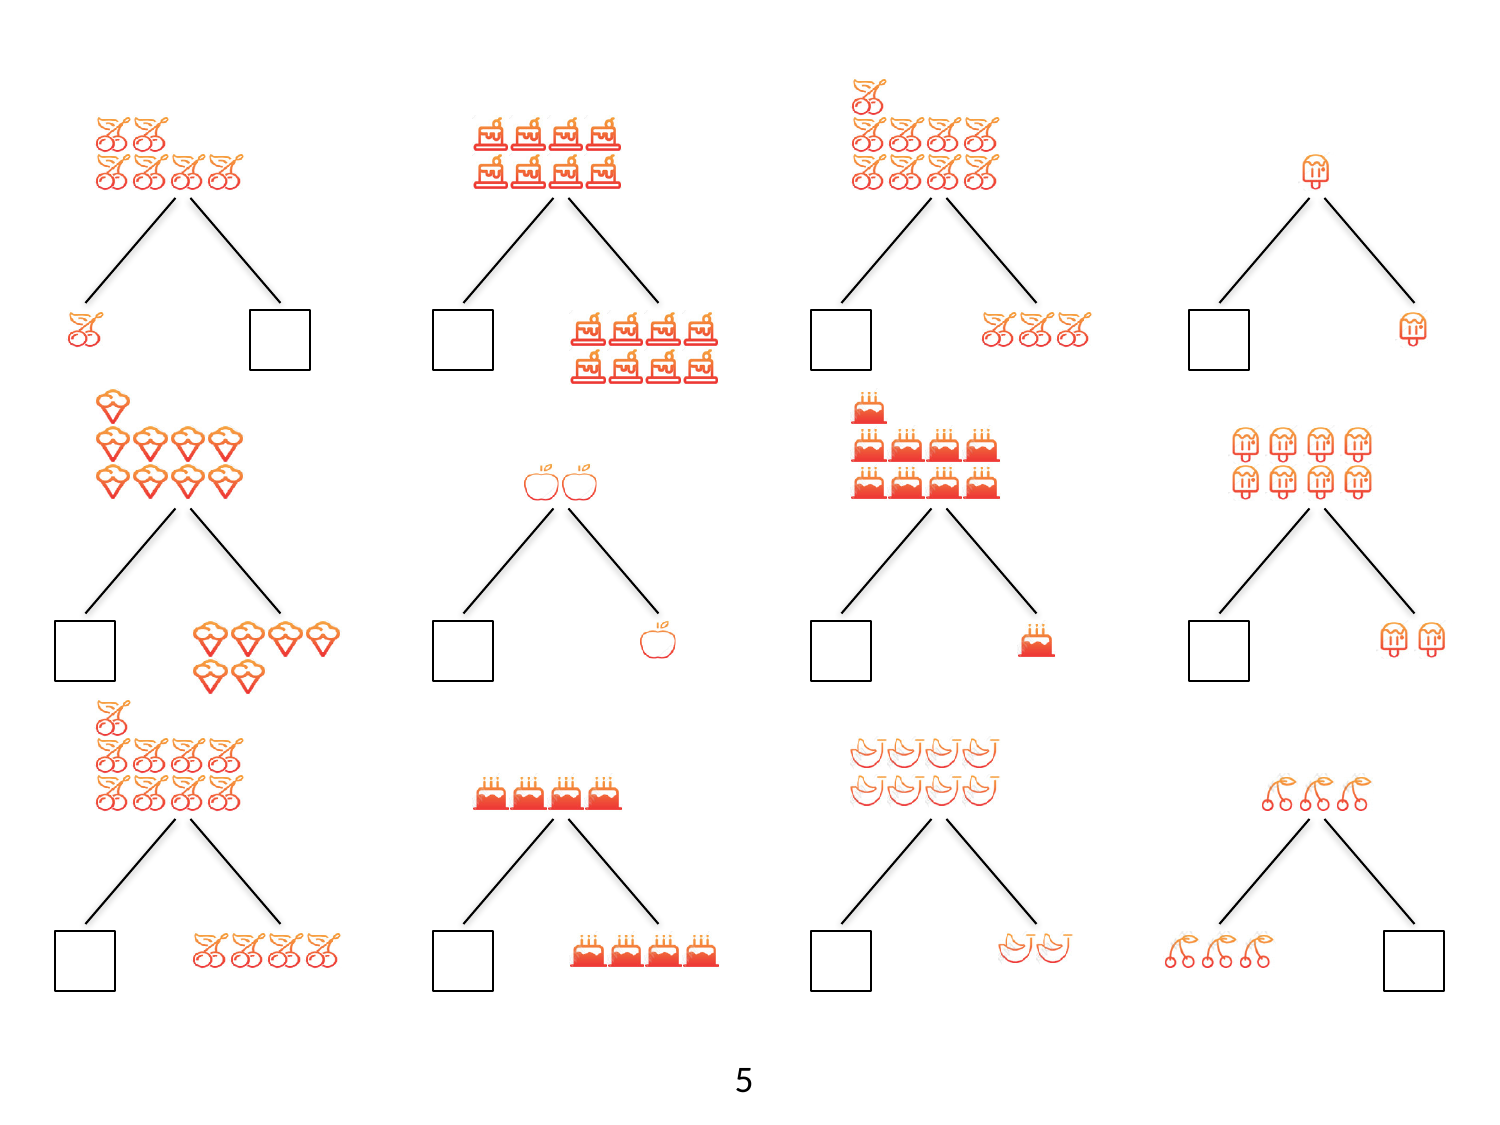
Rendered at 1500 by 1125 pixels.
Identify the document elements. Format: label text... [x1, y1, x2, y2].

text_box [250, 310, 311, 371]
text_box [811, 931, 872, 992]
text_box [811, 620, 872, 681]
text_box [85, 508, 176, 614]
picture [850, 388, 1001, 502]
picture [1228, 425, 1379, 502]
picture [191, 931, 343, 970]
text_box [433, 310, 494, 371]
text_box [1384, 931, 1445, 992]
picture [523, 463, 599, 502]
picture [1017, 620, 1056, 659]
picture [850, 736, 1001, 812]
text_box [463, 818, 554, 925]
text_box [1324, 508, 1415, 614]
picture [1163, 931, 1276, 970]
text_box [1189, 620, 1250, 681]
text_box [946, 508, 1037, 614]
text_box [841, 197, 932, 304]
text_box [568, 508, 659, 614]
picture [94, 115, 245, 191]
picture [1395, 310, 1434, 349]
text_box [463, 508, 554, 614]
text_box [463, 197, 554, 304]
picture [94, 698, 245, 812]
picture [850, 77, 1001, 191]
picture [472, 773, 623, 812]
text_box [190, 818, 281, 925]
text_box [85, 818, 176, 925]
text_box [190, 508, 281, 614]
text_box 5 [719, 1047, 791, 1108]
text_box [55, 620, 116, 681]
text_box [1324, 197, 1415, 304]
picture [639, 620, 678, 659]
picture [979, 310, 1093, 349]
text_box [85, 197, 176, 304]
text_box [1189, 310, 1250, 371]
picture [1260, 773, 1374, 812]
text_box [1219, 197, 1310, 304]
picture [94, 388, 245, 502]
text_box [568, 197, 659, 304]
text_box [946, 818, 1037, 925]
picture [569, 310, 721, 386]
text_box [1219, 818, 1310, 925]
picture [66, 310, 105, 349]
picture [472, 115, 623, 191]
text_box [55, 931, 116, 992]
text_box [190, 197, 281, 304]
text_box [568, 818, 659, 925]
text_box [811, 310, 872, 371]
picture [1376, 620, 1453, 659]
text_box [946, 197, 1037, 304]
picture [998, 931, 1075, 970]
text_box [841, 508, 932, 614]
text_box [1219, 508, 1310, 614]
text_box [1324, 818, 1415, 925]
picture [1298, 152, 1336, 191]
picture [191, 620, 343, 697]
picture [569, 931, 721, 970]
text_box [841, 818, 932, 925]
text_box [433, 620, 494, 681]
text_box [433, 931, 494, 992]
